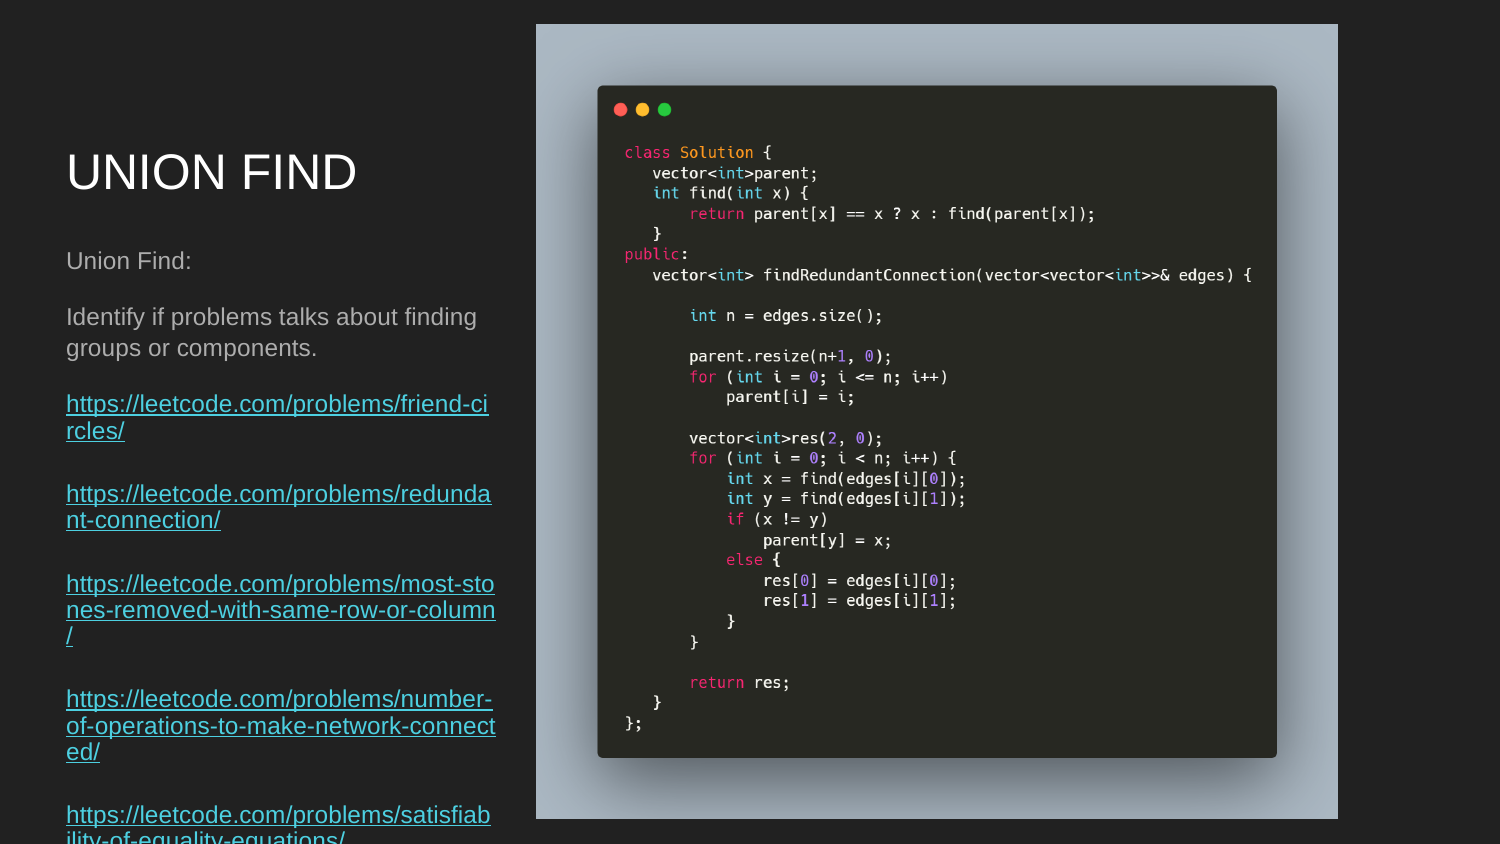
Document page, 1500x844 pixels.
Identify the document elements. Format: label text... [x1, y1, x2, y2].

title UNION FIND [51, 91, 512, 216]
list Union Find: Identify if problems talks about finding groups or components. https://leetcode.com/problems/friend-circles/ https://leetcode.com/problems/redundant-connection/ https://leetcode.com/problems/most-stones-removed-with-same-row-or-column/ https://leetcode.com/problems/number-of-operations-to-make-network-connected/ https://leetcode.com/problems/satisfiability-of-equality-equations/ https://leetcode.com/problems/accounts-merge/ [51, 227, 512, 750]
picture [536, 24, 1338, 819]
